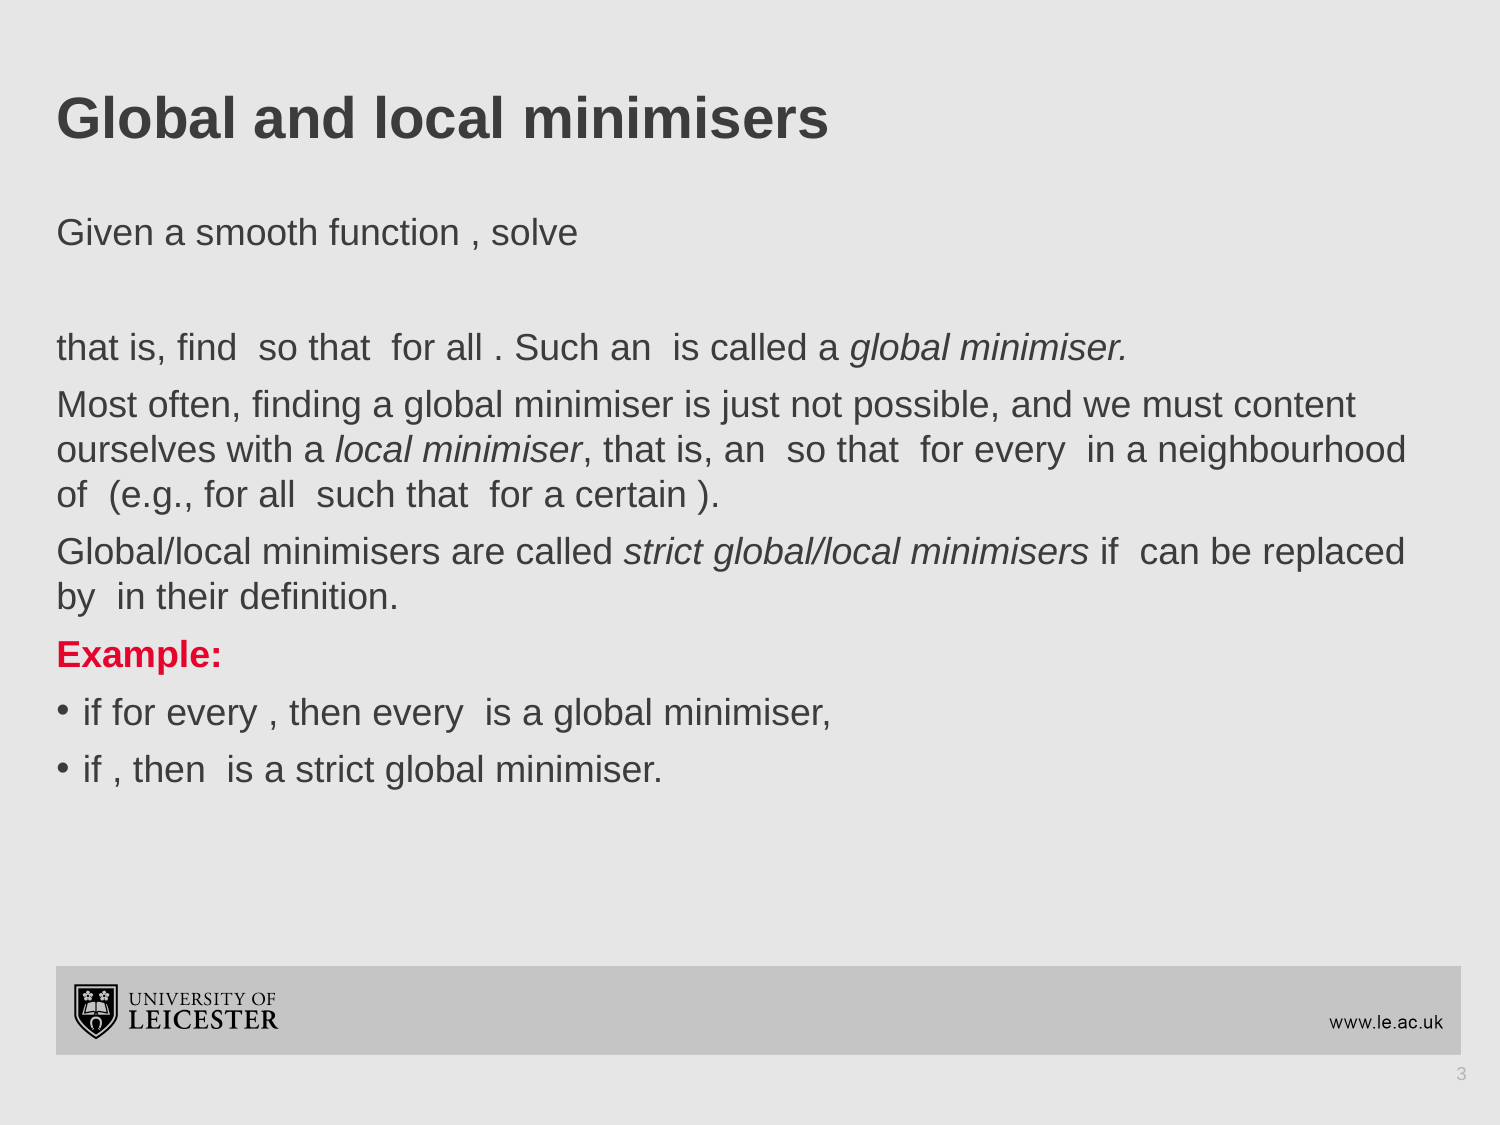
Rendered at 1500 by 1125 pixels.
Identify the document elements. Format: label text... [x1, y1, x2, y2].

picture [56, 966, 1461, 1055]
slide_number 3 [1144, 1042, 1482, 1103]
title Global and local minimisers [56, 80, 1442, 151]
